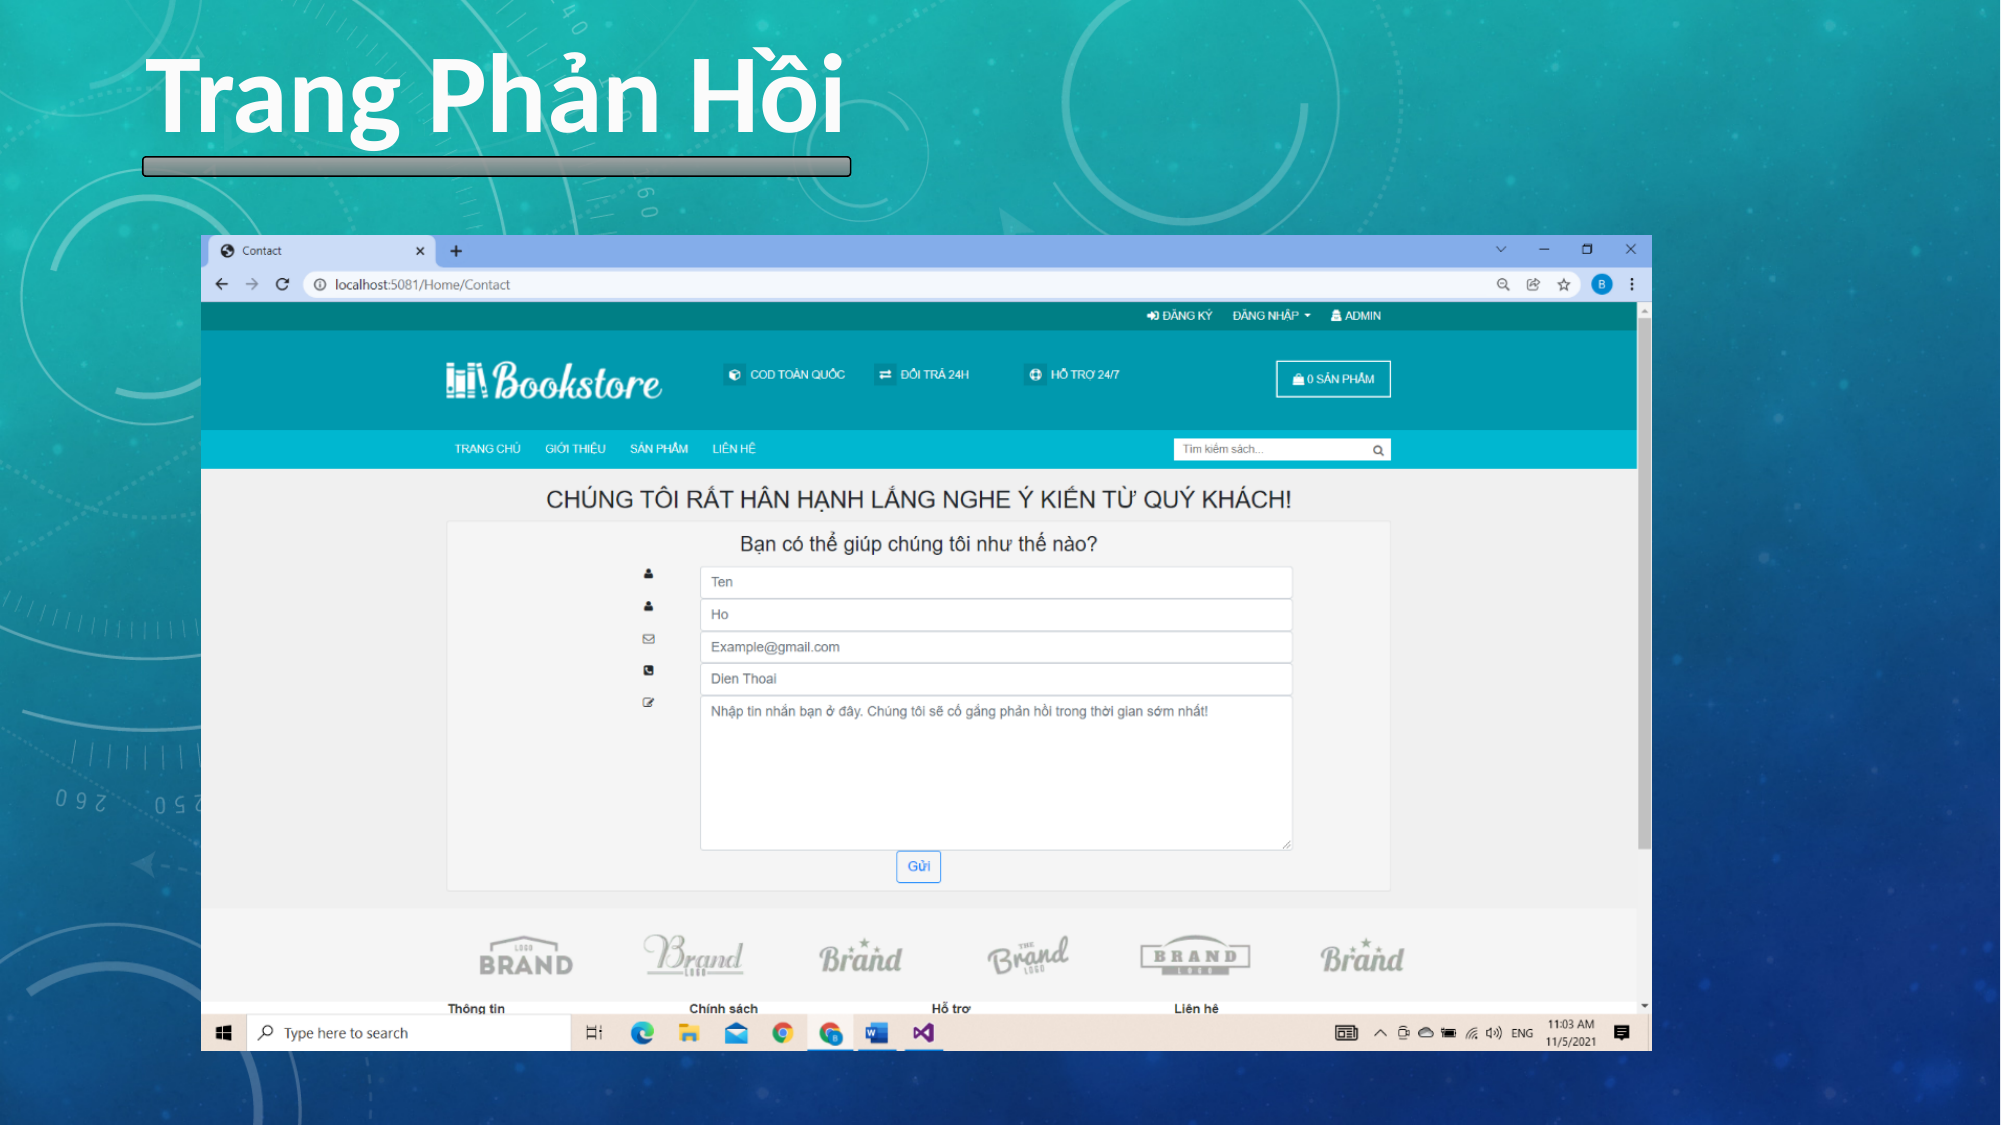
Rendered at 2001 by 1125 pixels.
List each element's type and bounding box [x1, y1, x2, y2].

text_box [113, 12, 880, 177]
picture [0, 0, 2001, 1125]
